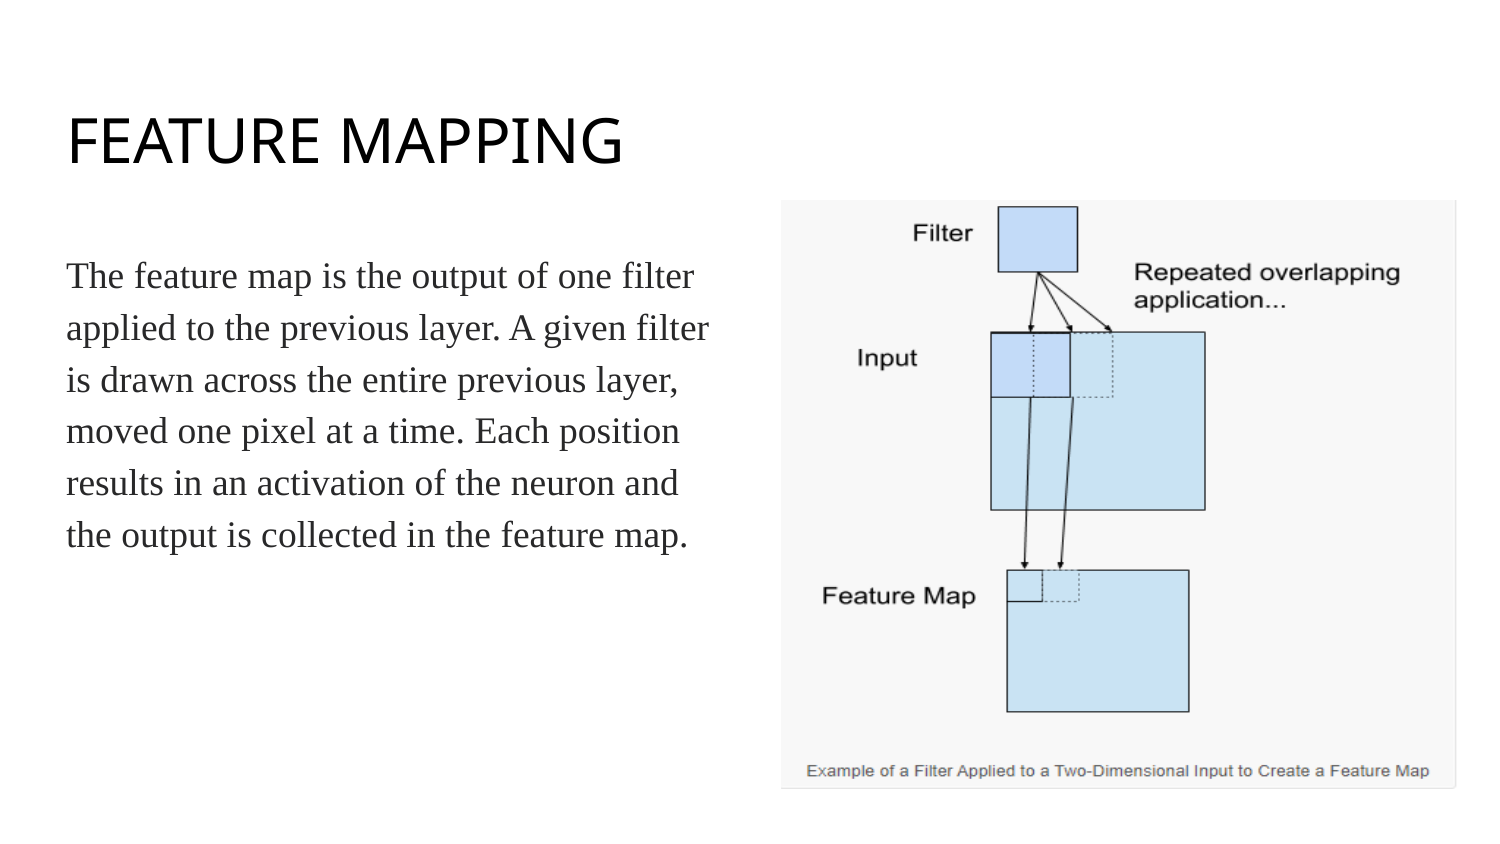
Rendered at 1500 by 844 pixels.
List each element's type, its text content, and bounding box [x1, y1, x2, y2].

title FEATURE MAPPING [51, 91, 1406, 192]
picture [780, 200, 1458, 790]
list The feature map is the output of one filter applied to the previous layer. A given filter is drawn across the entire previous layer, moved one pixel at a time. Each position results in an activation of the neuron and the output is collected in the feature map. [51, 229, 750, 789]
